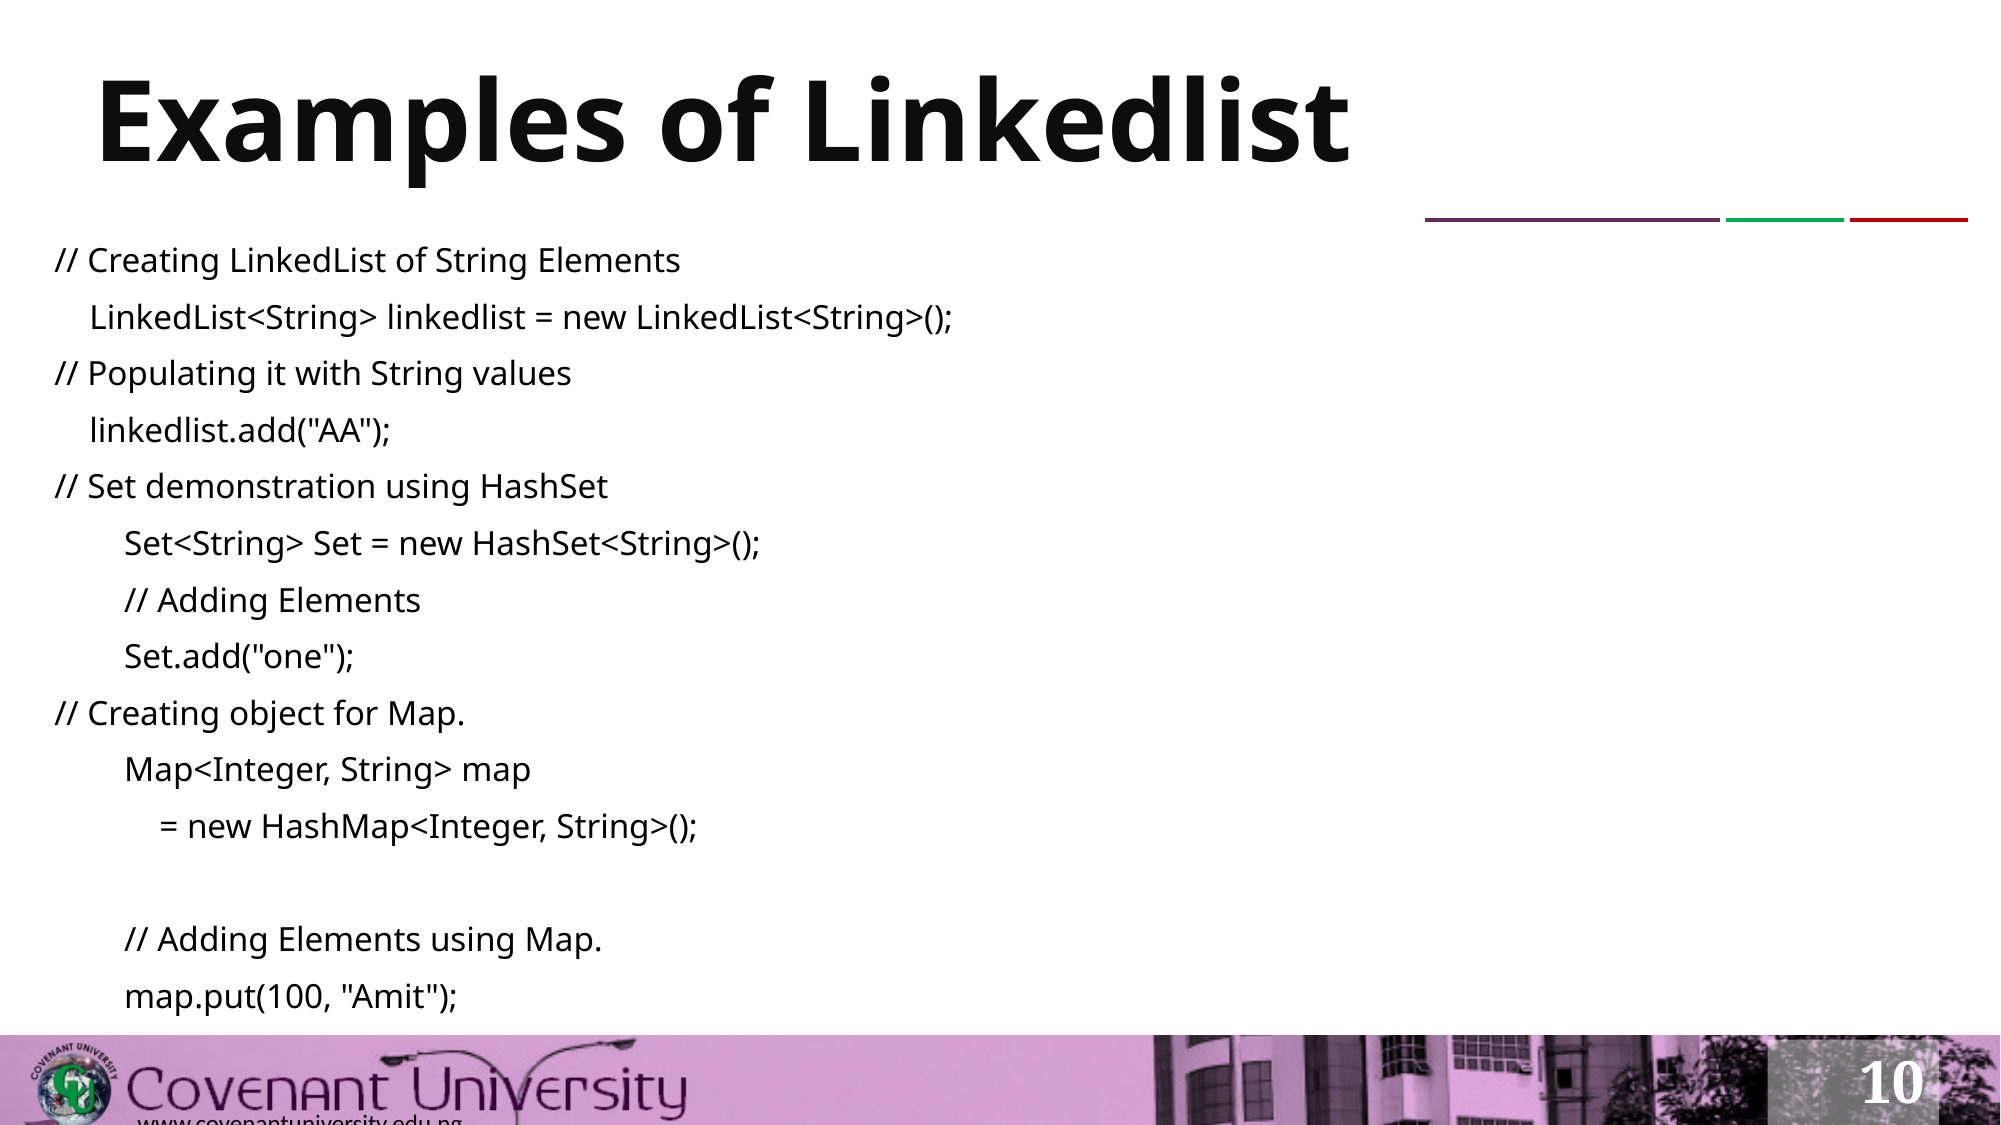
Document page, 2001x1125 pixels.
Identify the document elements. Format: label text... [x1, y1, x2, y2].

picture [23, 1036, 1071, 1125]
title Examples of Linkedlist [74, 20, 2000, 213]
list // Creating LinkedList of String Elements LinkedList<String> linkedlist = new LinkedList<String>(); // Populating it with String values linkedlist.add("AA"); // Set demonstration using HashSet Set<String> Set = new HashSet<String>(); // Adding Elements Set.add("one"); // Creating object for Map. Map<Integer, String> map = new HashMap<Integer, String>(); // Adding Elements using Map. map.put(100, "Amit"); [39, 231, 1961, 1024]
